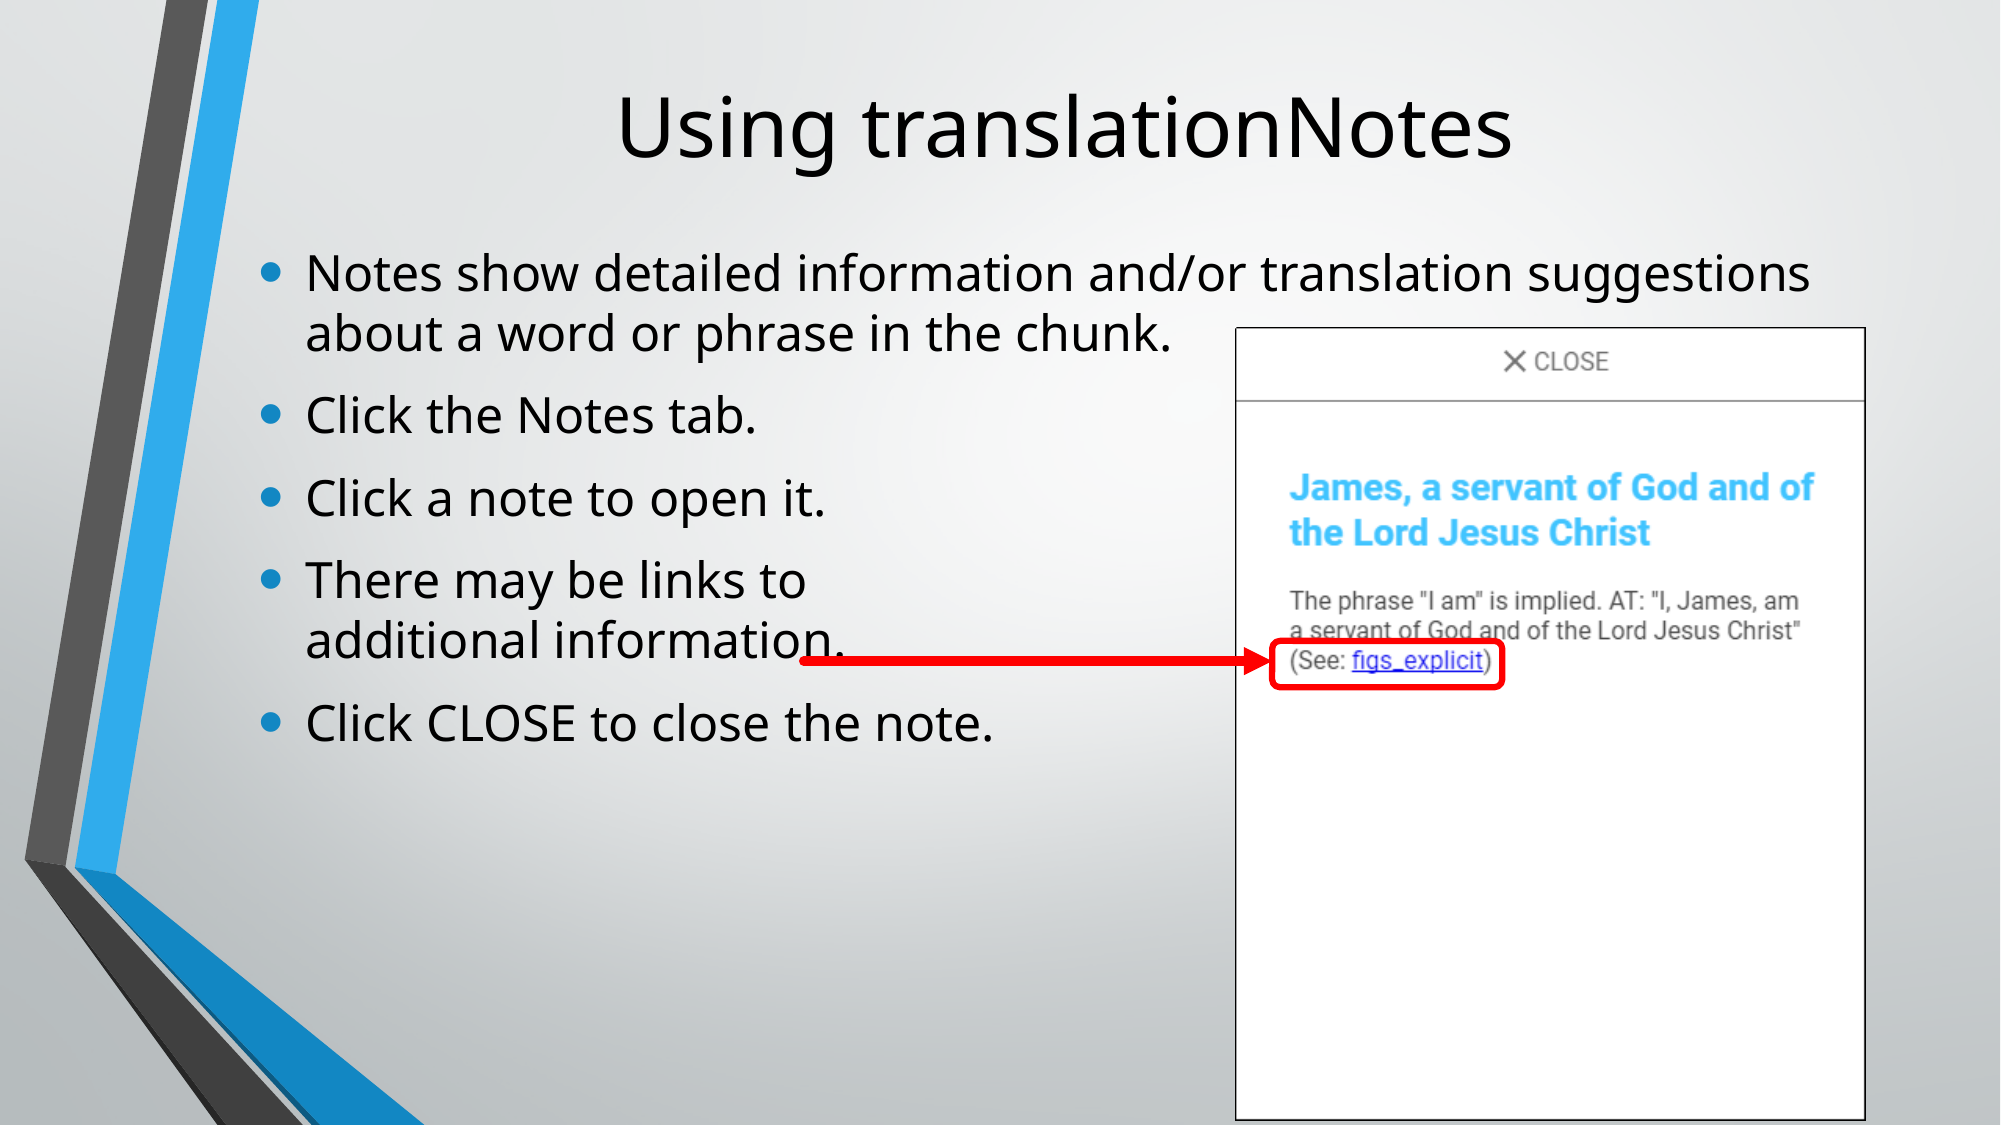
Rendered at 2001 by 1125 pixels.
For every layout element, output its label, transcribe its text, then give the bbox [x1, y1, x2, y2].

list Notes show detailed information and/or translation suggestions about a word or phrase in the chunk. Click the Notes tab. Click a note to open it. There may be links to additional information. Click CLOSE to close the note. [243, 233, 1887, 950]
picture [1235, 326, 1866, 1121]
title Using translationNotes [243, 50, 1887, 198]
